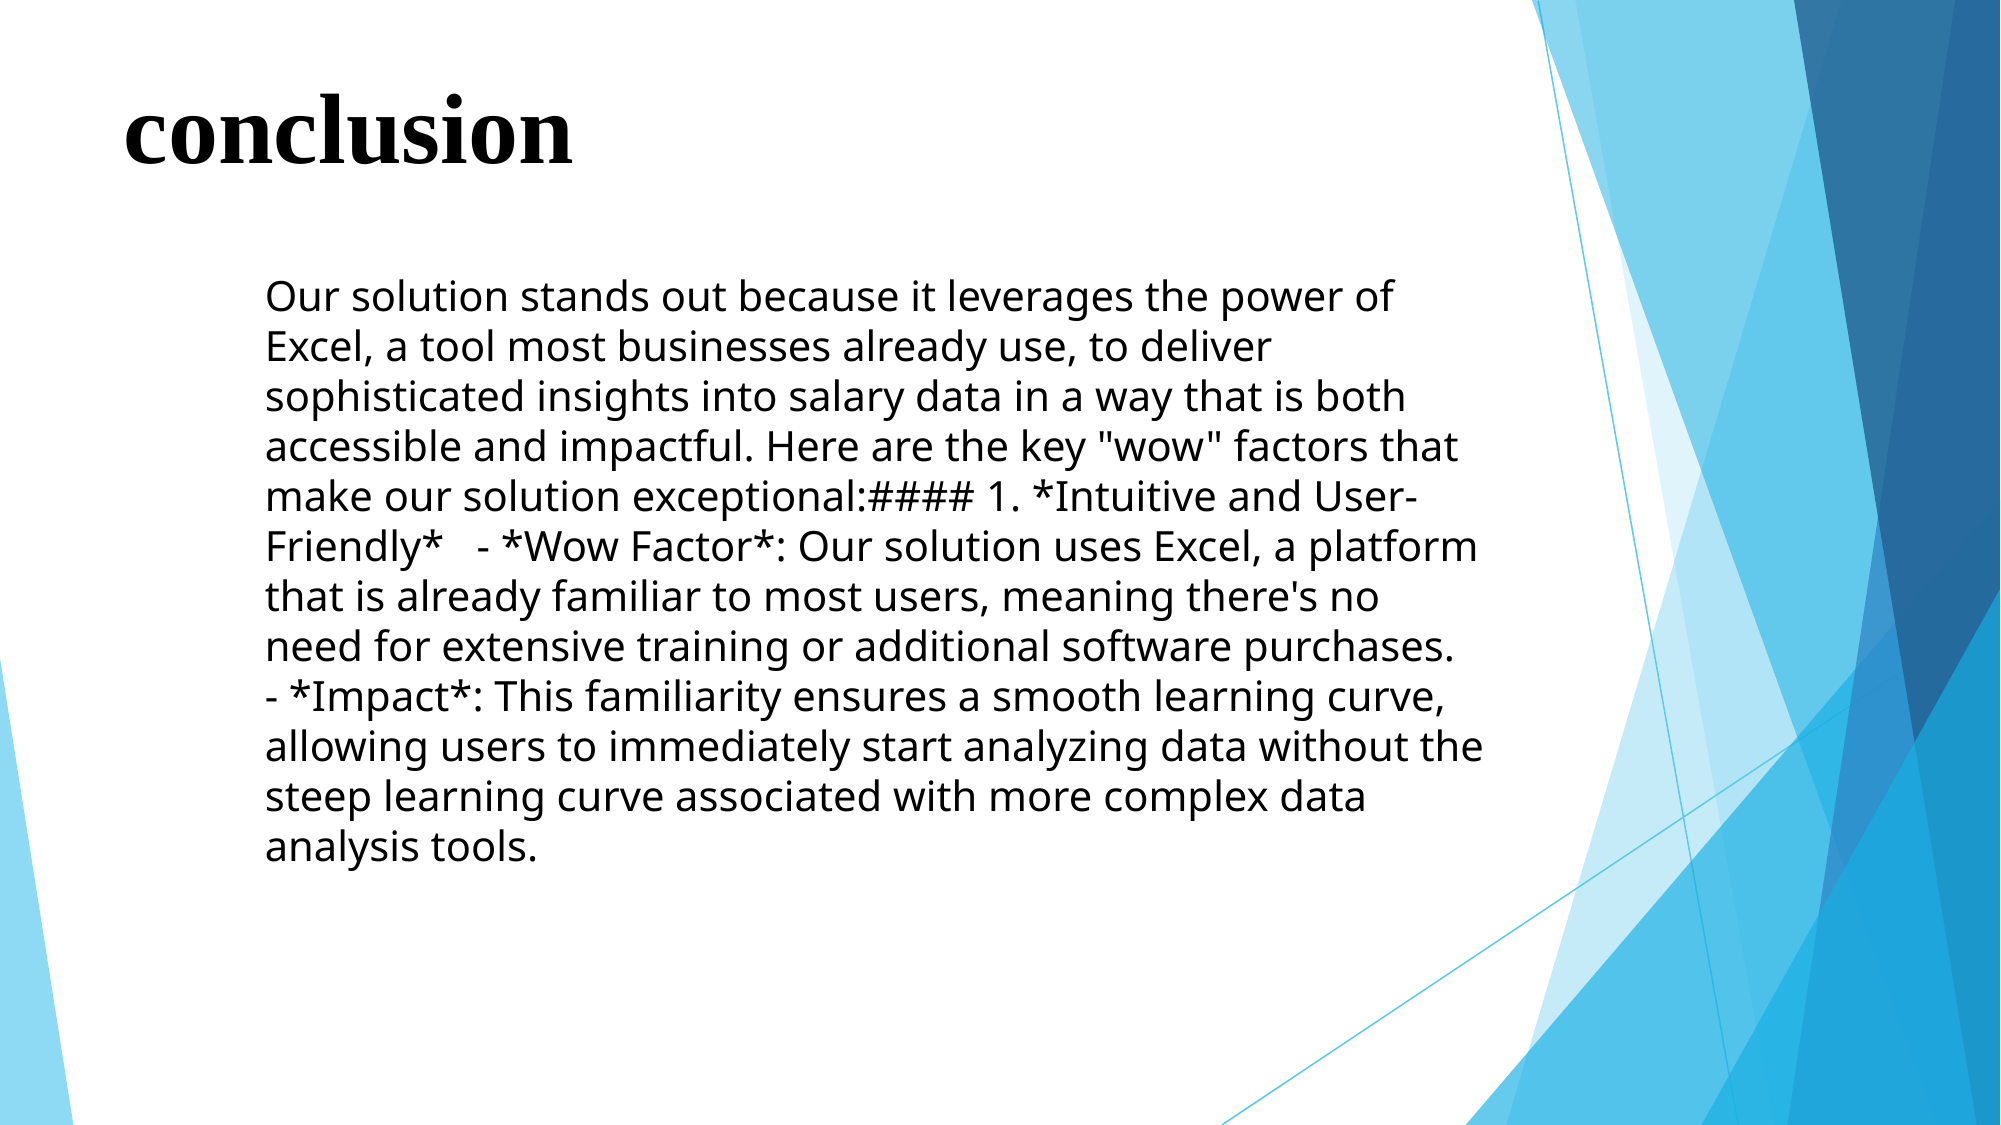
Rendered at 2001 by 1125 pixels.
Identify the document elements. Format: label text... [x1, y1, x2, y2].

text_box Our solution stands out because it leverages the power of Excel, a tool most businesses already use, to deliver sophisticated insights into salary data in a way that is both accessible and impactful. Here are the key "wow" factors that make our solution exceptional:#### 1. *Intuitive and User-Friendly* - *Wow Factor*: Our solution uses Excel, a platform that is already familiar to most users, meaning there's no need for extensive training or additional software purchases. - *Impact*: This familiarity ensures a smooth learning curve, allowing users to immediately start analyzing data without the steep learning curve associated with more complex data analysis tools. [249, 262, 1500, 878]
title conclusion [123, 63, 1877, 188]
